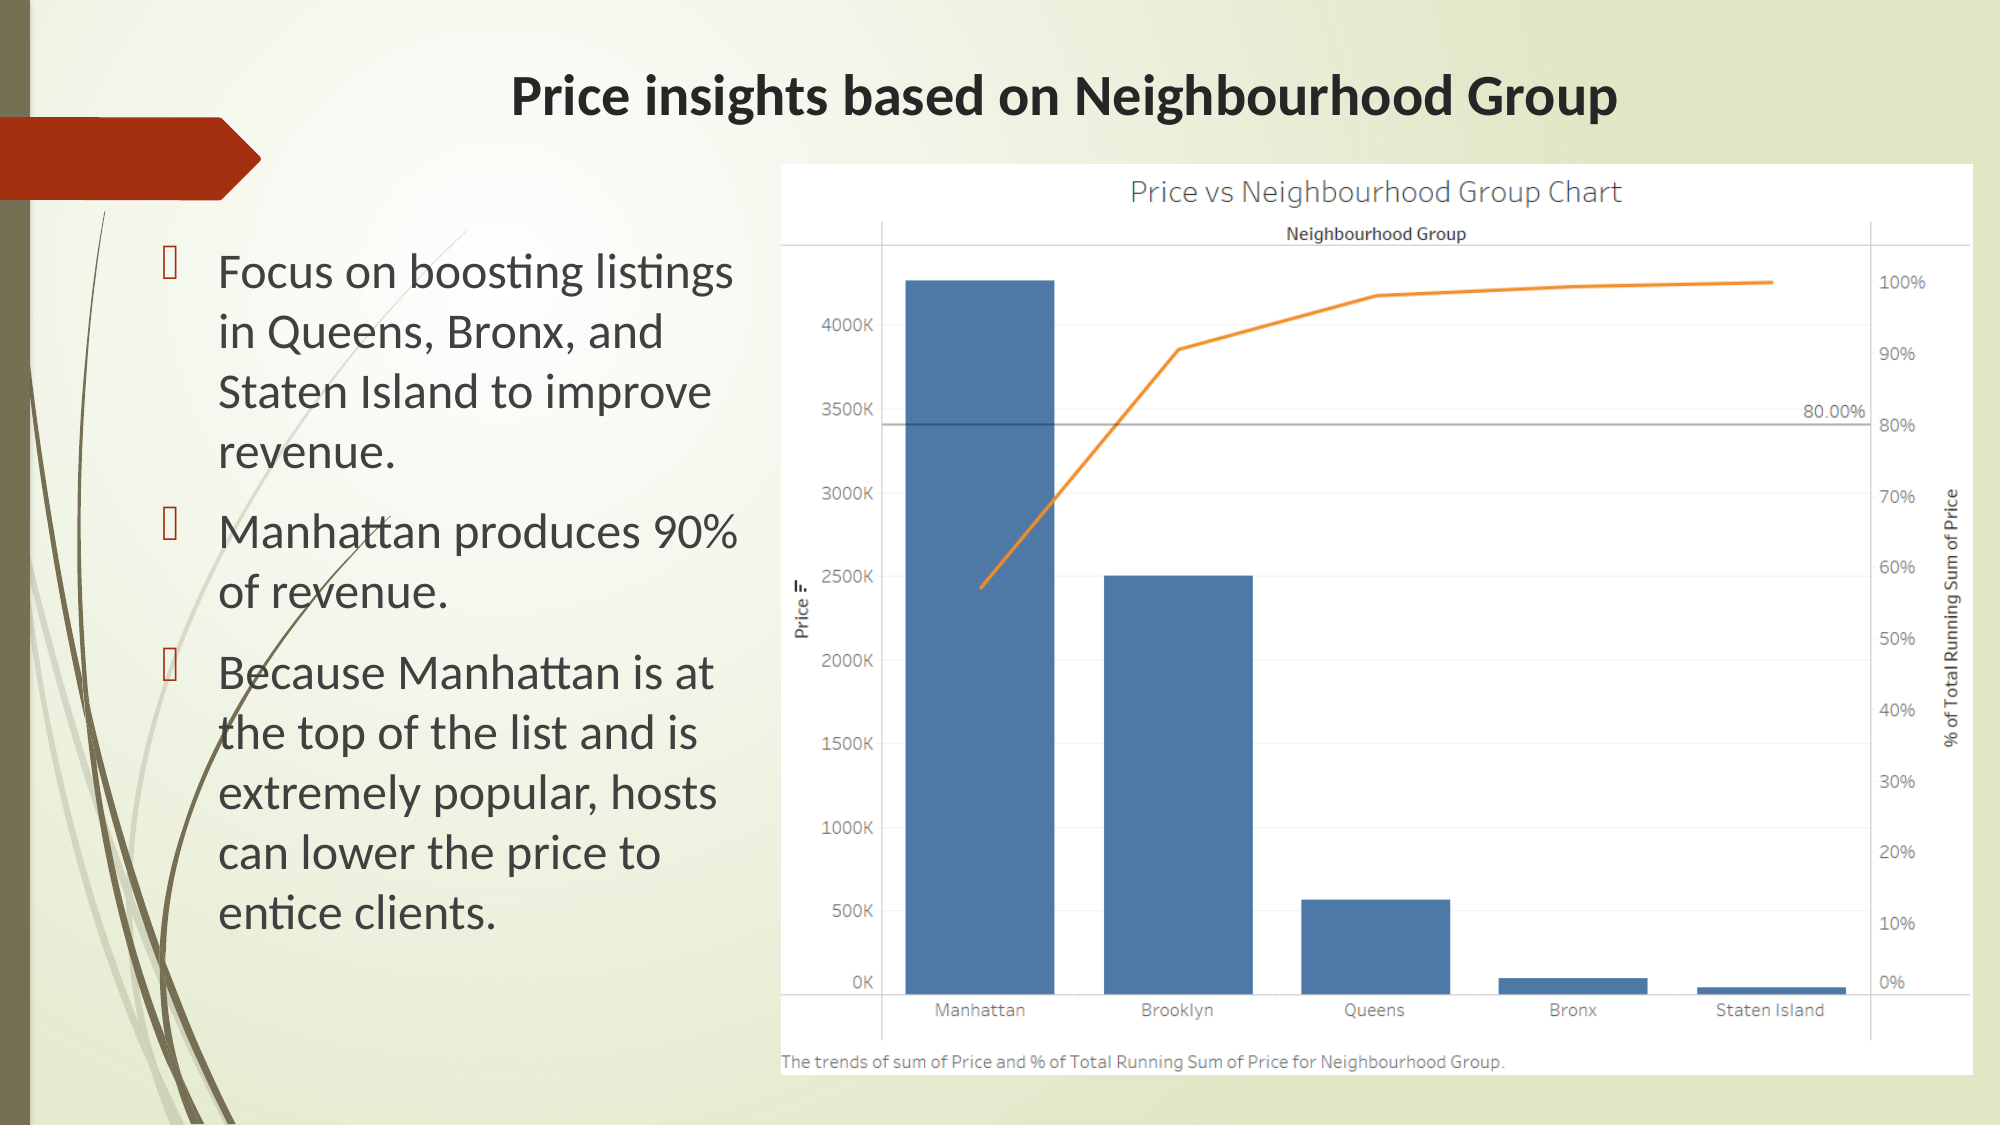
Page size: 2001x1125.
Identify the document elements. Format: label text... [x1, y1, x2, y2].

title Price insights based on Neighbourhood Group [333, 50, 1797, 152]
picture [781, 164, 1973, 1076]
list Focus on boosting listings in Queens, Bronx, and Staten Island to improve revenue. Manhattan produces 90% of revenue. Because Manhattan is at the top of the list and is extremely popular, hosts can lower the price to entice clients. [146, 230, 767, 1075]
